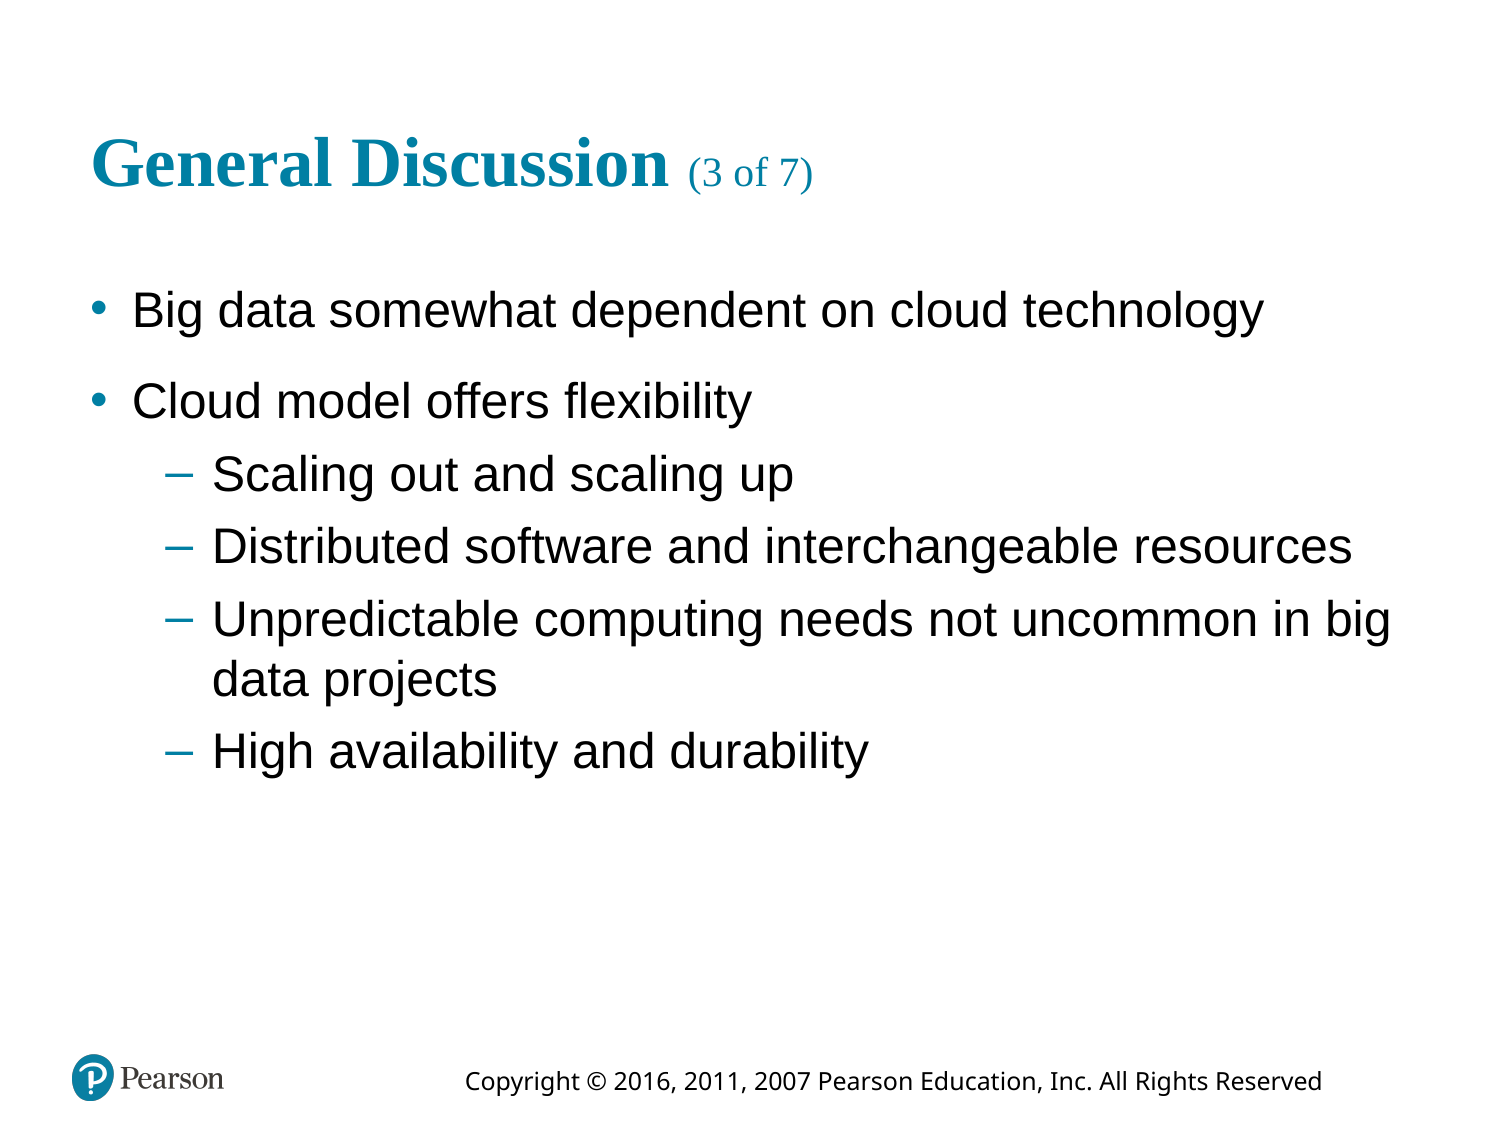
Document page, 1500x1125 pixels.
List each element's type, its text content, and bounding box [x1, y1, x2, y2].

picture [72, 1054, 88, 1070]
picture [98, 1054, 224, 1101]
list Big data somewhat dependent on cloud technology Cloud model offers flexibility Scaling out and scaling up Distributed software and interchangeable resources Unpredictable computing needs not uncommon in big data projects High availability and durability [75, 262, 1425, 1005]
picture [72, 1087, 83, 1101]
picture [80, 1063, 106, 1088]
title General Discussion (3 of 7) [75, 35, 1425, 216]
